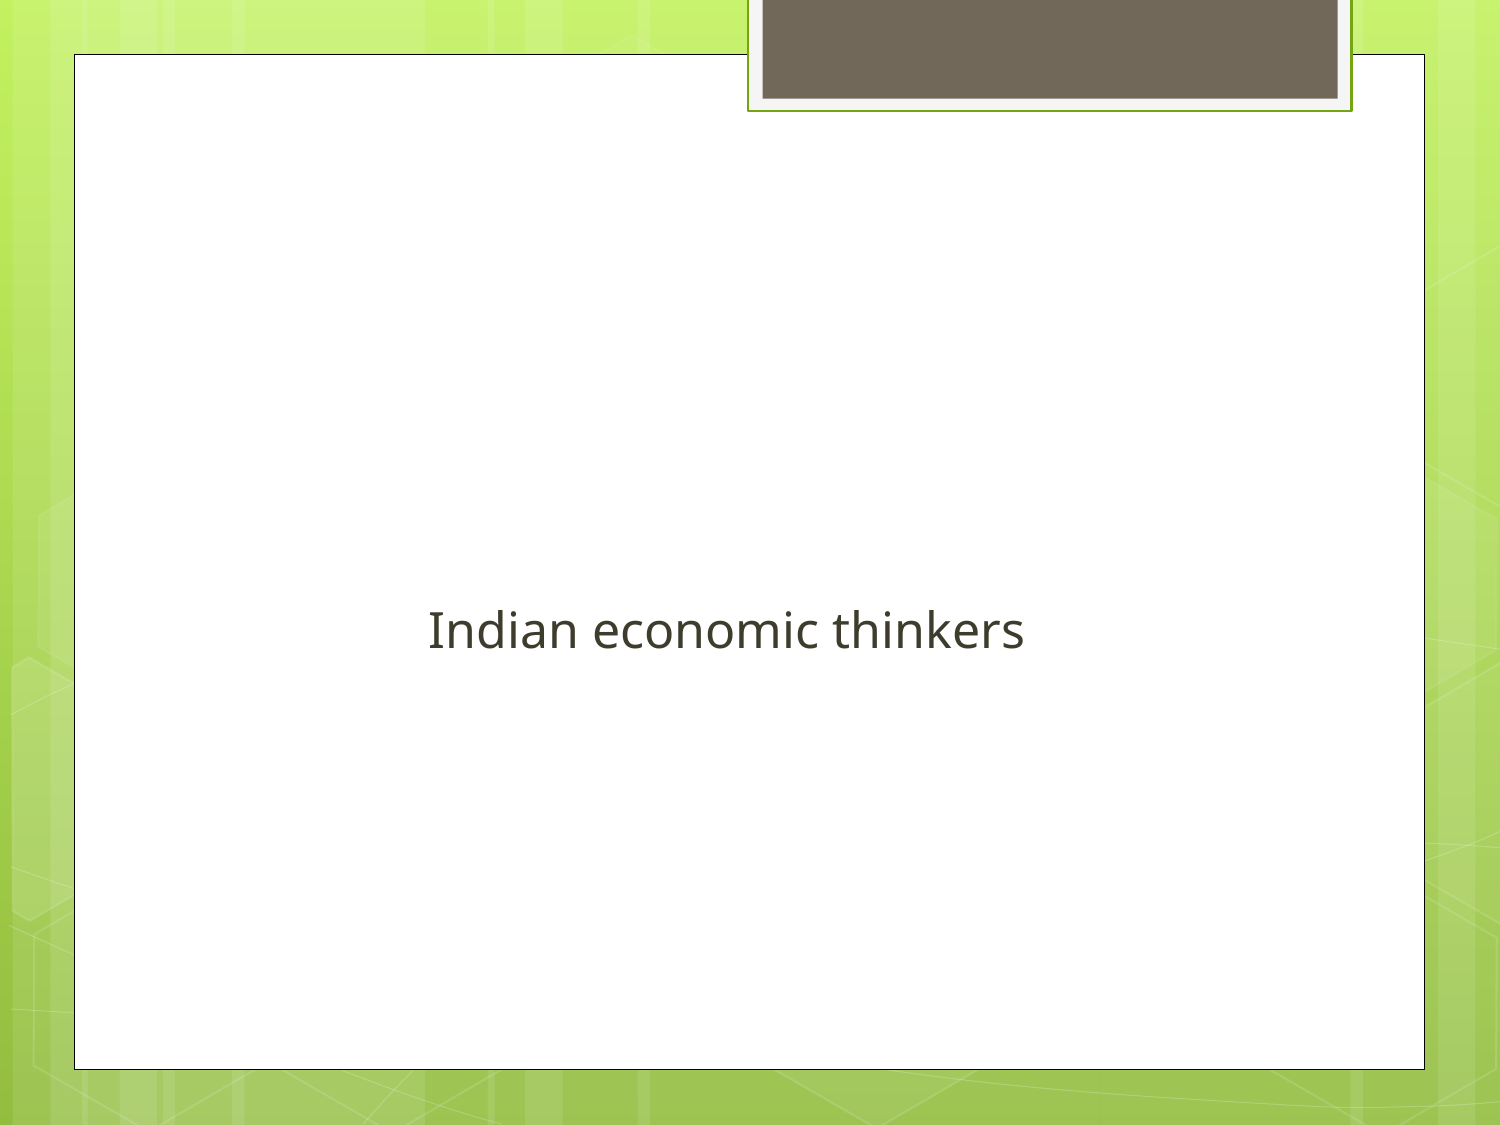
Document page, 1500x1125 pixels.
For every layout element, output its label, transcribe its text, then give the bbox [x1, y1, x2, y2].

list Indian economic thinkers [171, 381, 1283, 957]
